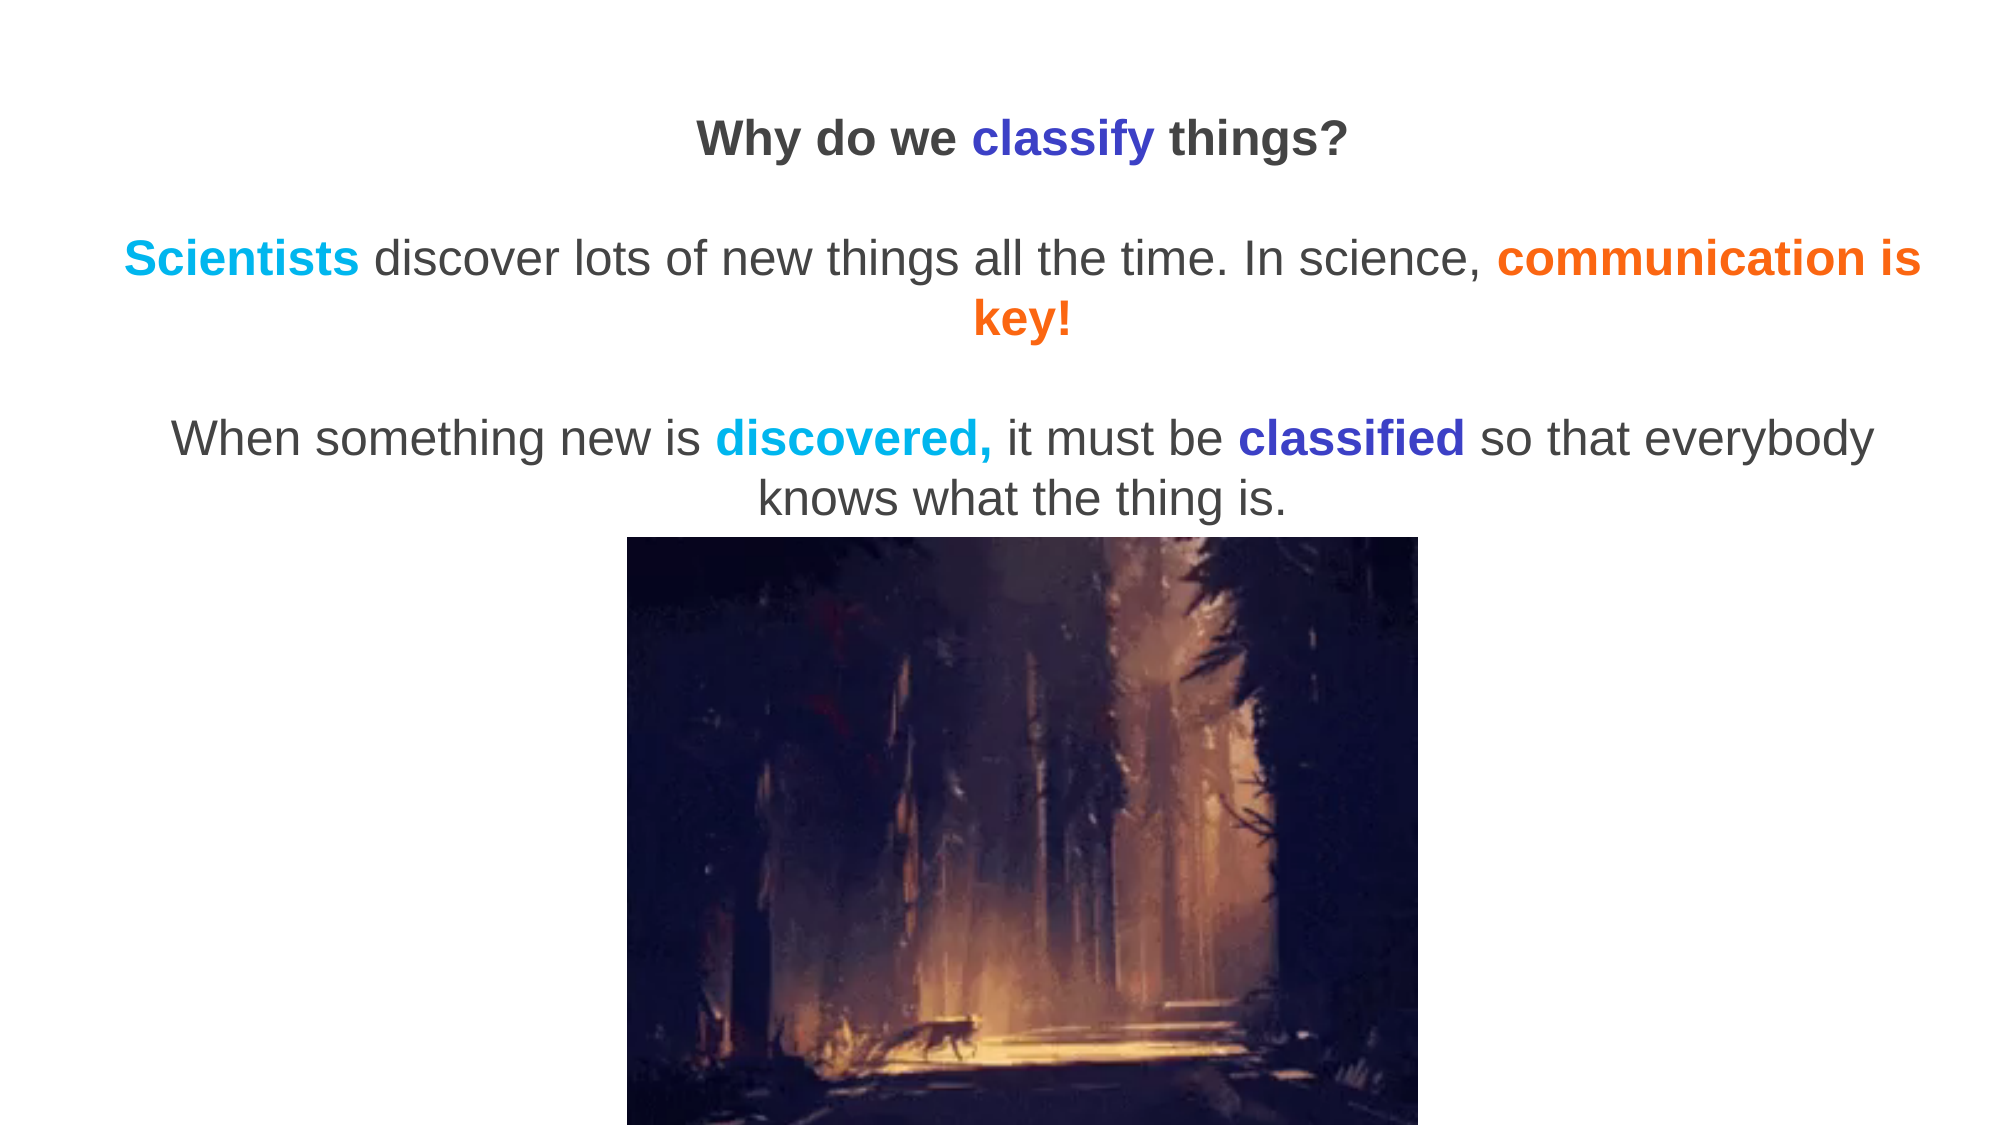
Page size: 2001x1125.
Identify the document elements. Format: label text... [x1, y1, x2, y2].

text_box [627, 537, 1419, 1125]
text_box Why do we classify things? Scientists discover lots of new things all the time. In science, communication is key! When something new is discovered, it must be classified so that everybody knows what the thing is. [87, 97, 1959, 533]
